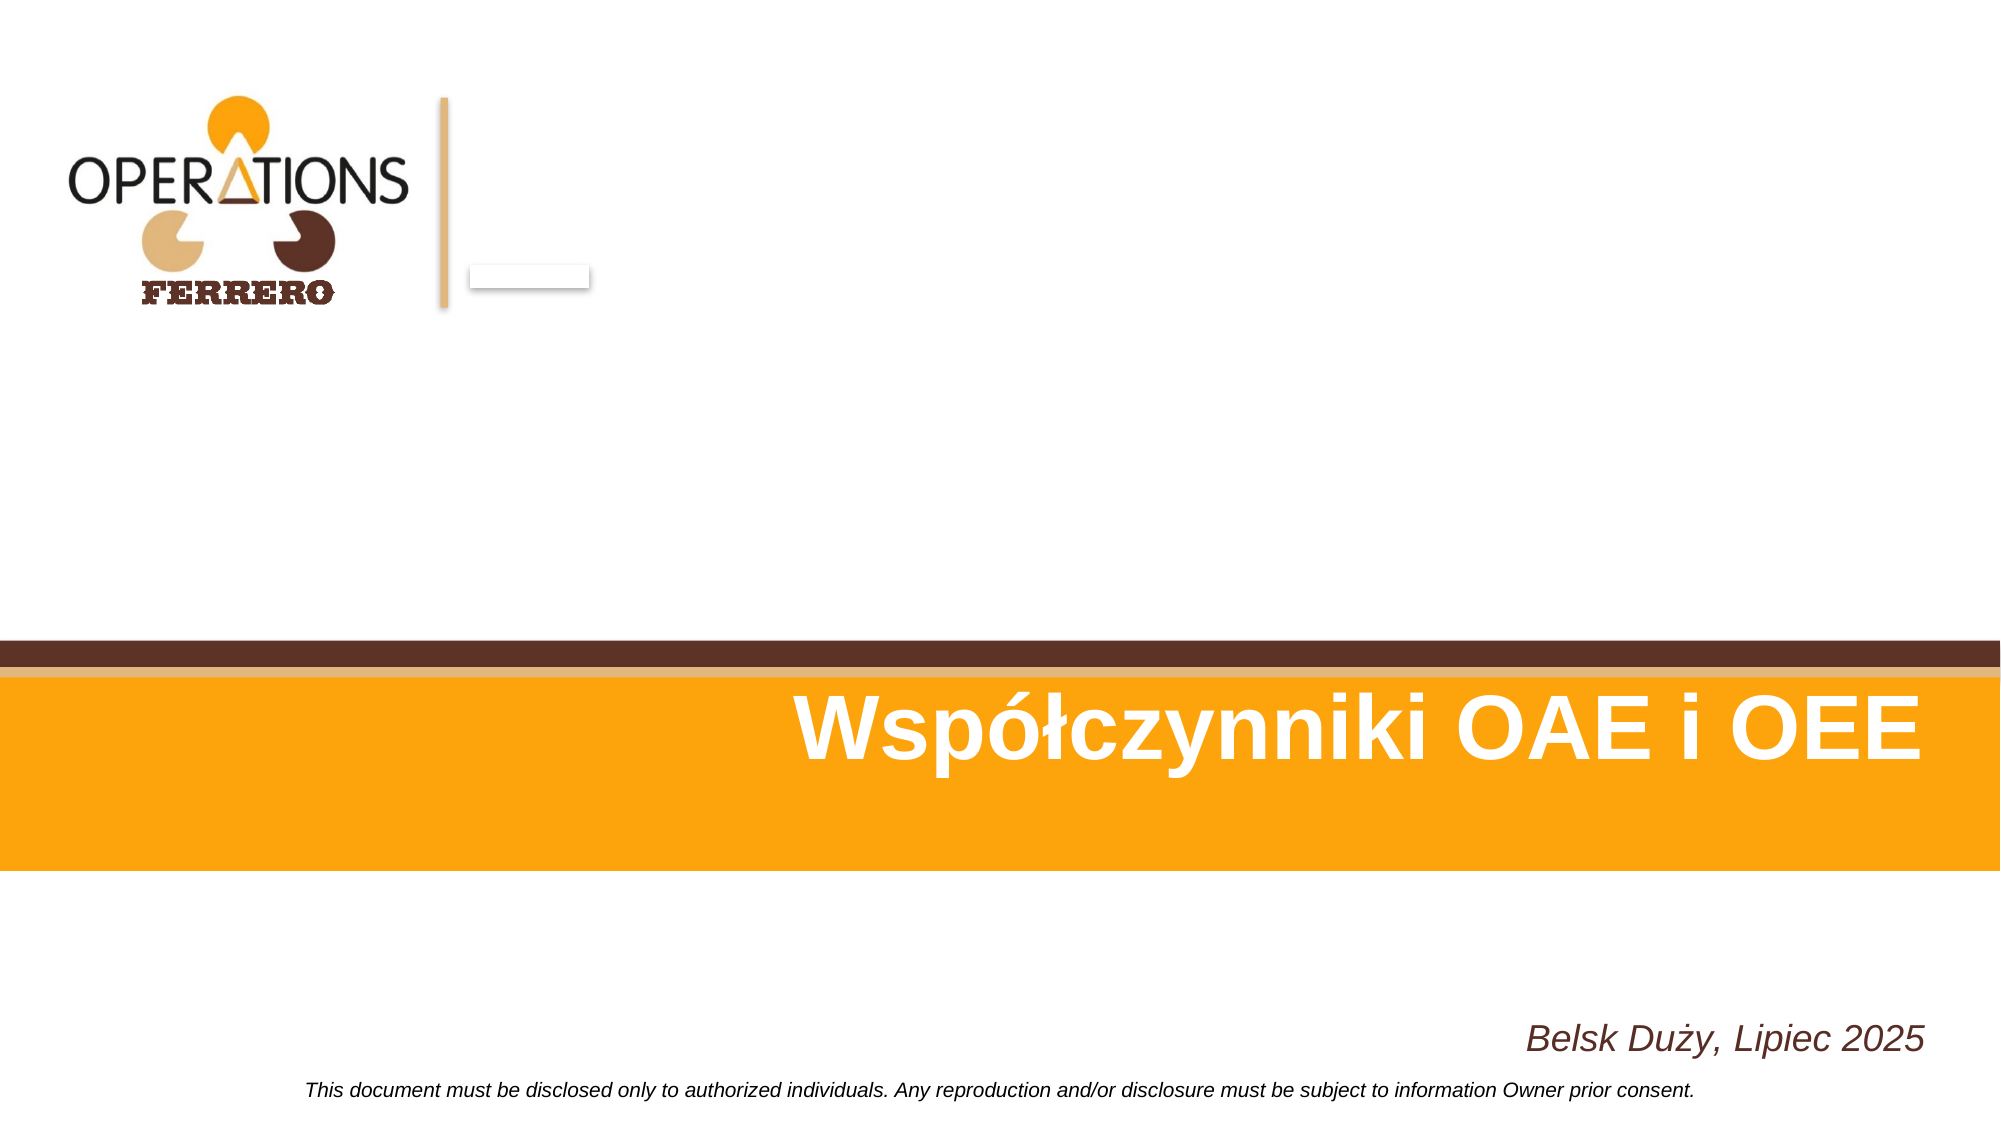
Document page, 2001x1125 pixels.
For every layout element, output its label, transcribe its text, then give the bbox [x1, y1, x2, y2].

picture [60, 87, 417, 278]
list Belsk Duży, Lipiec 2025 [619, 994, 2000, 1068]
picture [141, 279, 336, 305]
list Współczynniki OAE i OEE [0, 677, 2000, 872]
